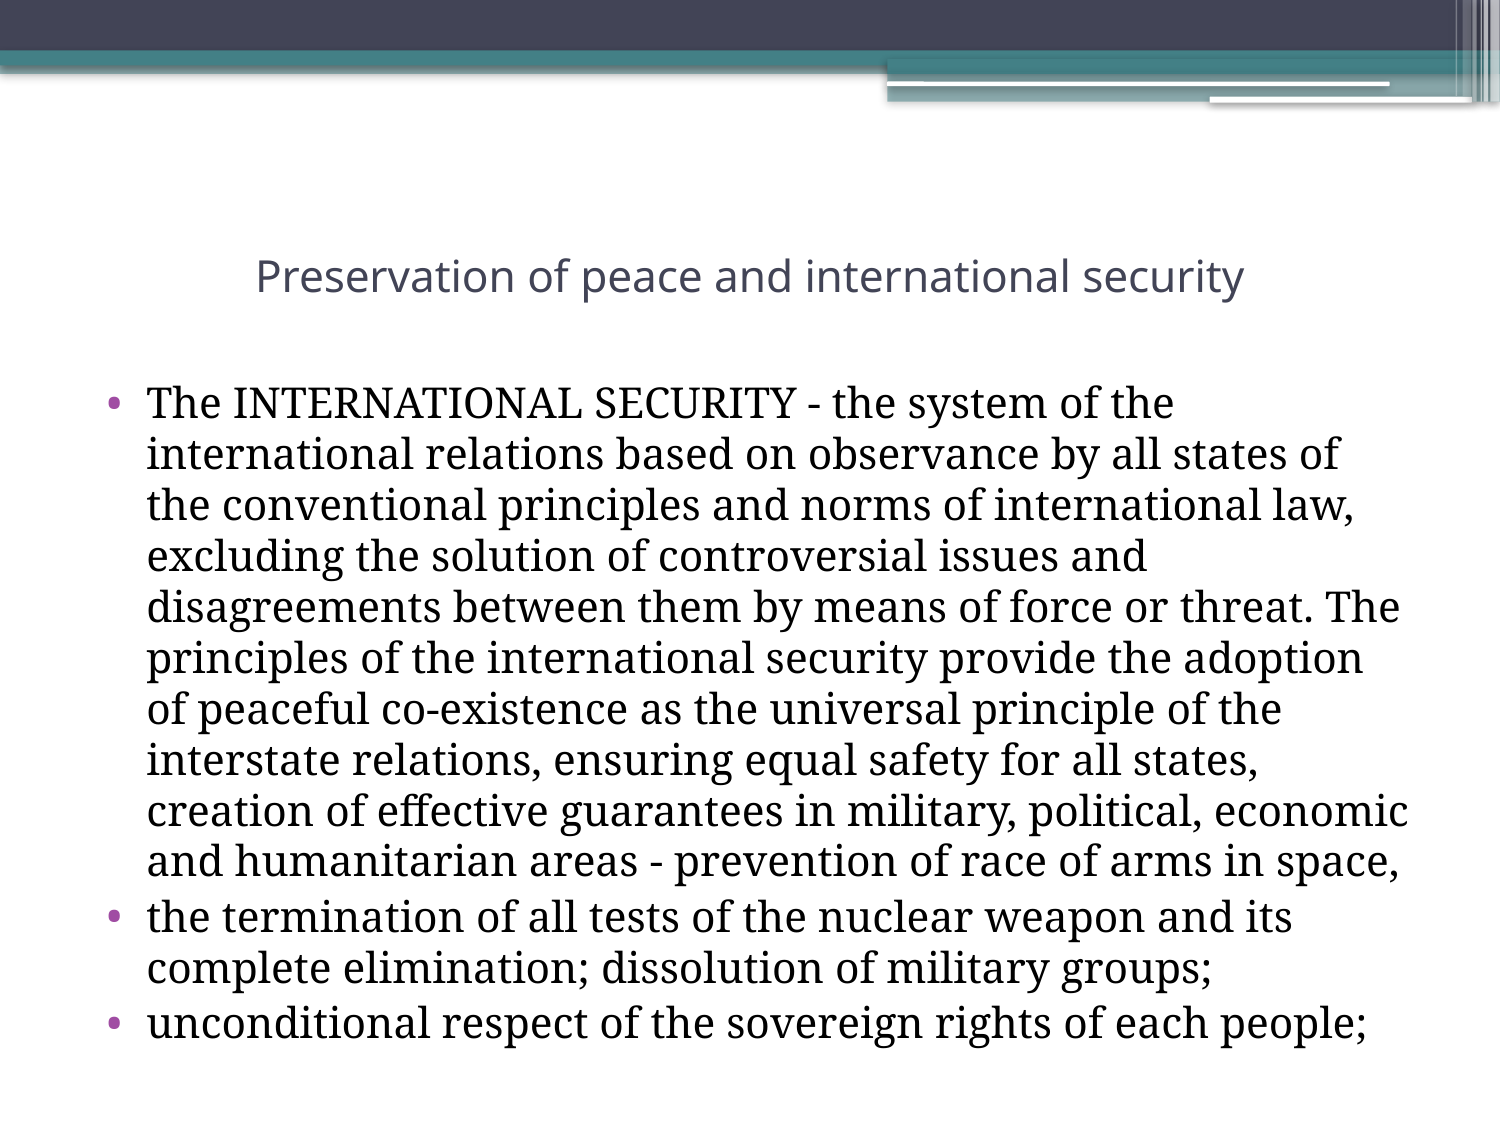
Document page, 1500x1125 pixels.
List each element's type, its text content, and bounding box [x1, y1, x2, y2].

list The INTERNATIONAL SECURITY - the system of the international relations based on observance by all states of the conventional principles and norms of international law, excluding the solution of controversial issues and disagreements between them by means of force or threat. The principles of the international security provide the adoption of peaceful co-existence as the universal principle of the interstate relations, ensuring equal safety for all states, creation of effective guarantees in military, political, economic and humanitarian areas - prevention of race of arms in space, the termination of all tests of the nuclear weapon and its complete elimination; dissolution of military groups; unconditional respect of the sovereign rights of each people; [75, 368, 1425, 1079]
title Preservation of peace and international security [75, 187, 1425, 363]
